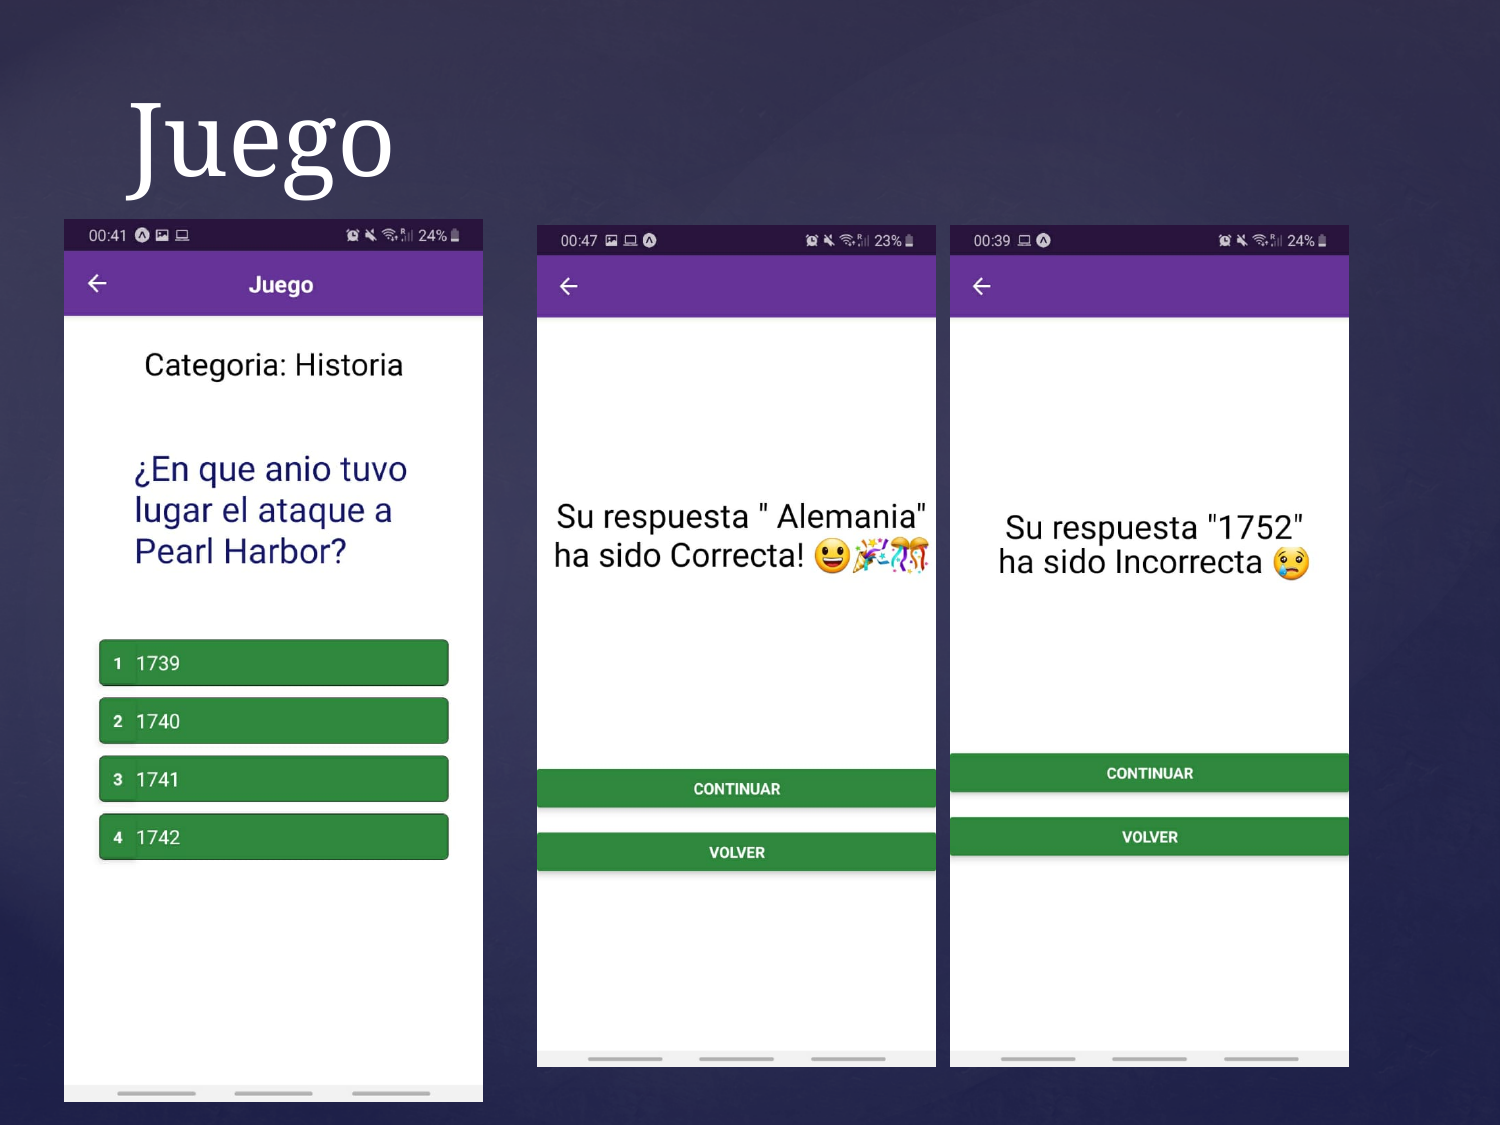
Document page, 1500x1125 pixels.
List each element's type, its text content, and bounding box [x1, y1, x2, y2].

picture [536, 225, 936, 1067]
title Juego [112, 54, 1350, 205]
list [64, 219, 483, 1103]
picture [950, 225, 1349, 1067]
